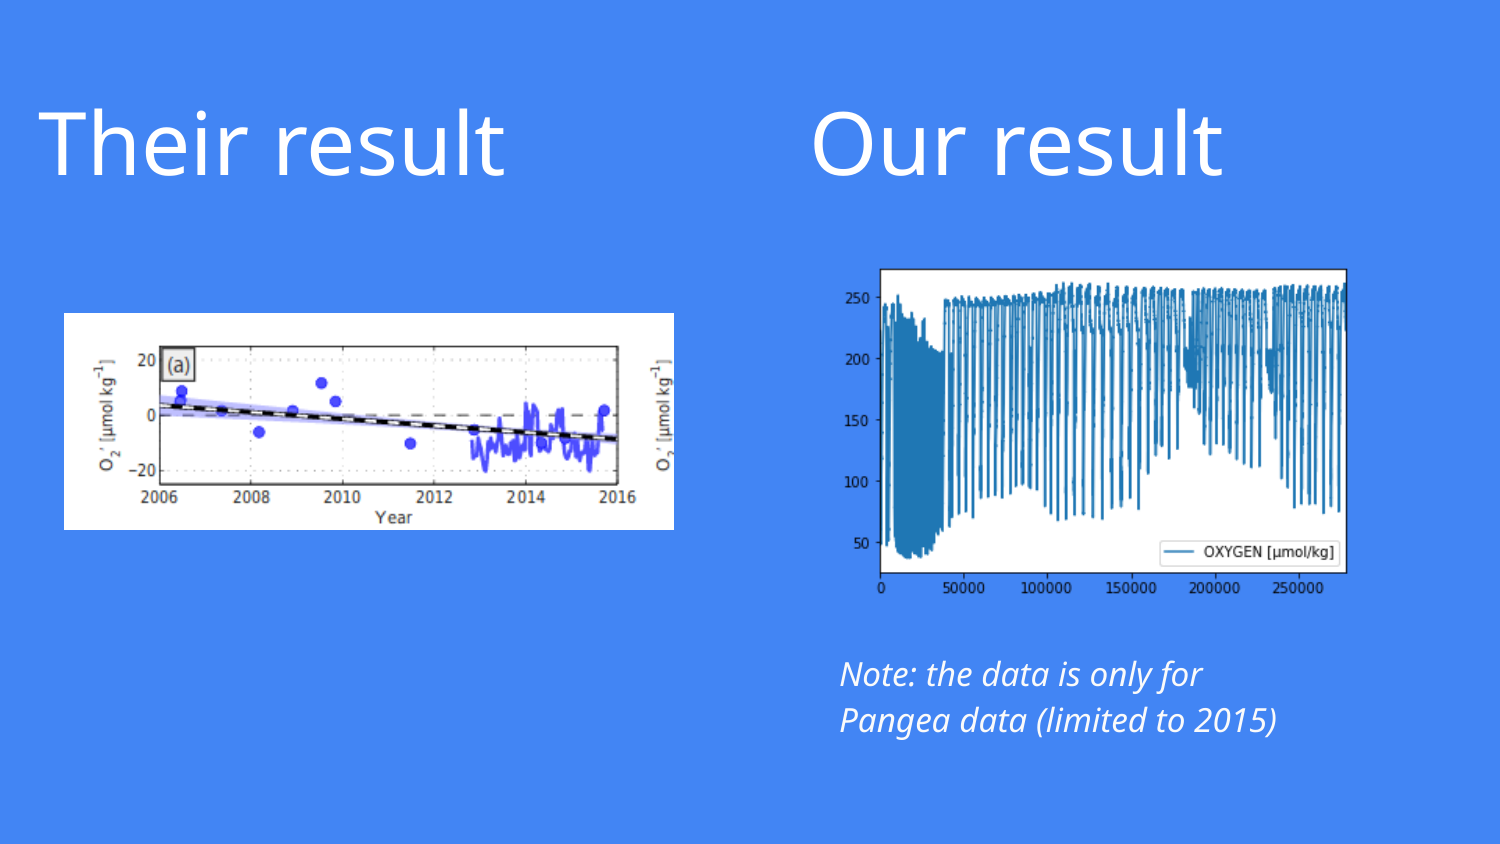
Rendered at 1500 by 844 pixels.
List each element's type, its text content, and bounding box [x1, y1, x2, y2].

text_box Their result [23, 57, 629, 224]
text_box Note: the data is only for Pangea data (limited to 2015) [824, 637, 1325, 750]
picture [834, 255, 1360, 606]
text_box Our result [794, 57, 1400, 224]
picture [63, 313, 674, 530]
